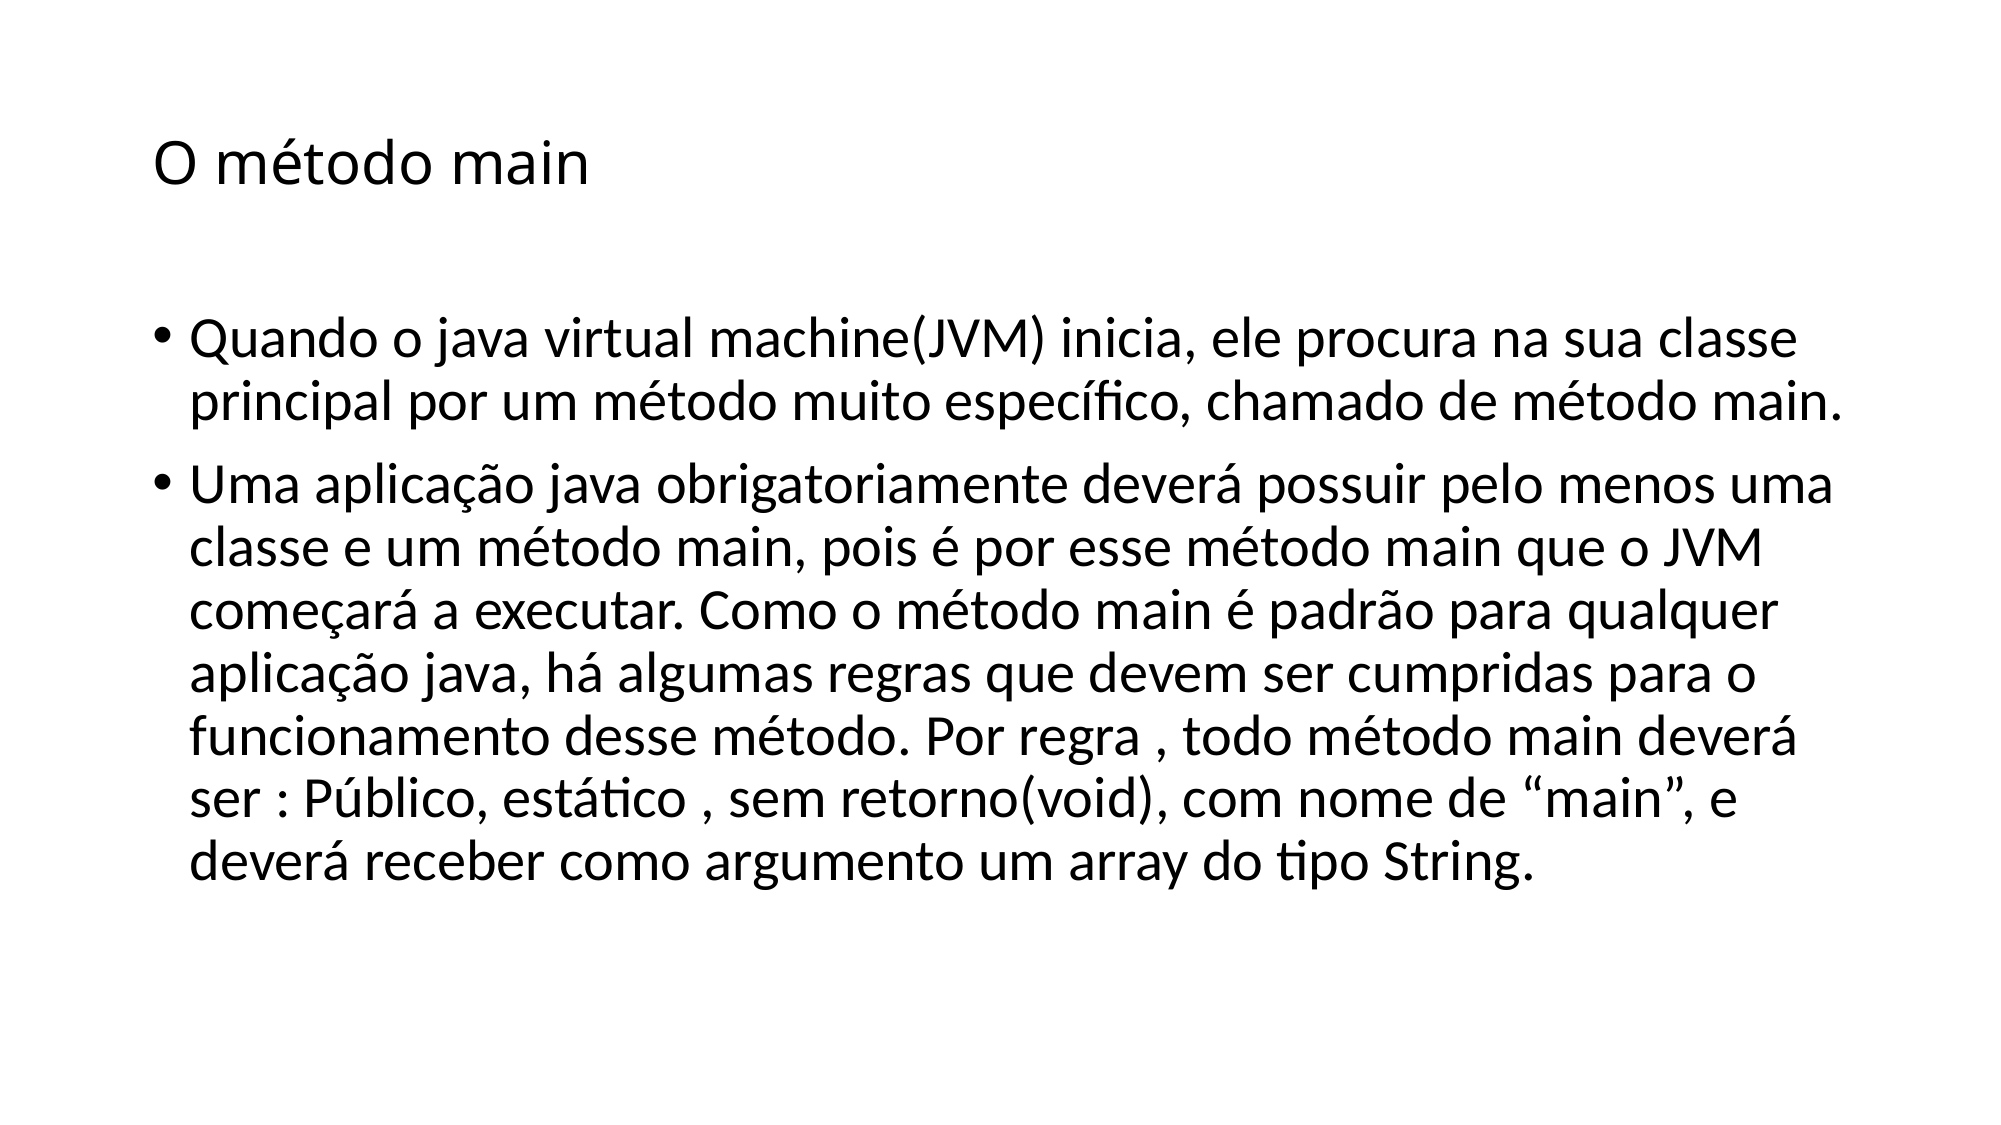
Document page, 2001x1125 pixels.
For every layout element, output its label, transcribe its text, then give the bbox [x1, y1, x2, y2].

title O método main [137, 59, 1863, 278]
list Quando o java virtual machine(JVM) inicia, ele procura na sua classe principal por um método muito específico, chamado de método main. Uma aplicação java obrigatoriamente deverá possuir pelo menos uma classe e um método main, pois é por esse método main que o JVM começará a executar. Como o método main é padrão para qualquer aplicação java, há algumas regras que devem ser cumpridas para o funcionamento desse método. Por regra , todo método main deverá ser : Público, estático , sem retorno(void), com nome de “main”, e deverá receber como argumento um array do tipo String. [137, 299, 1863, 1014]
